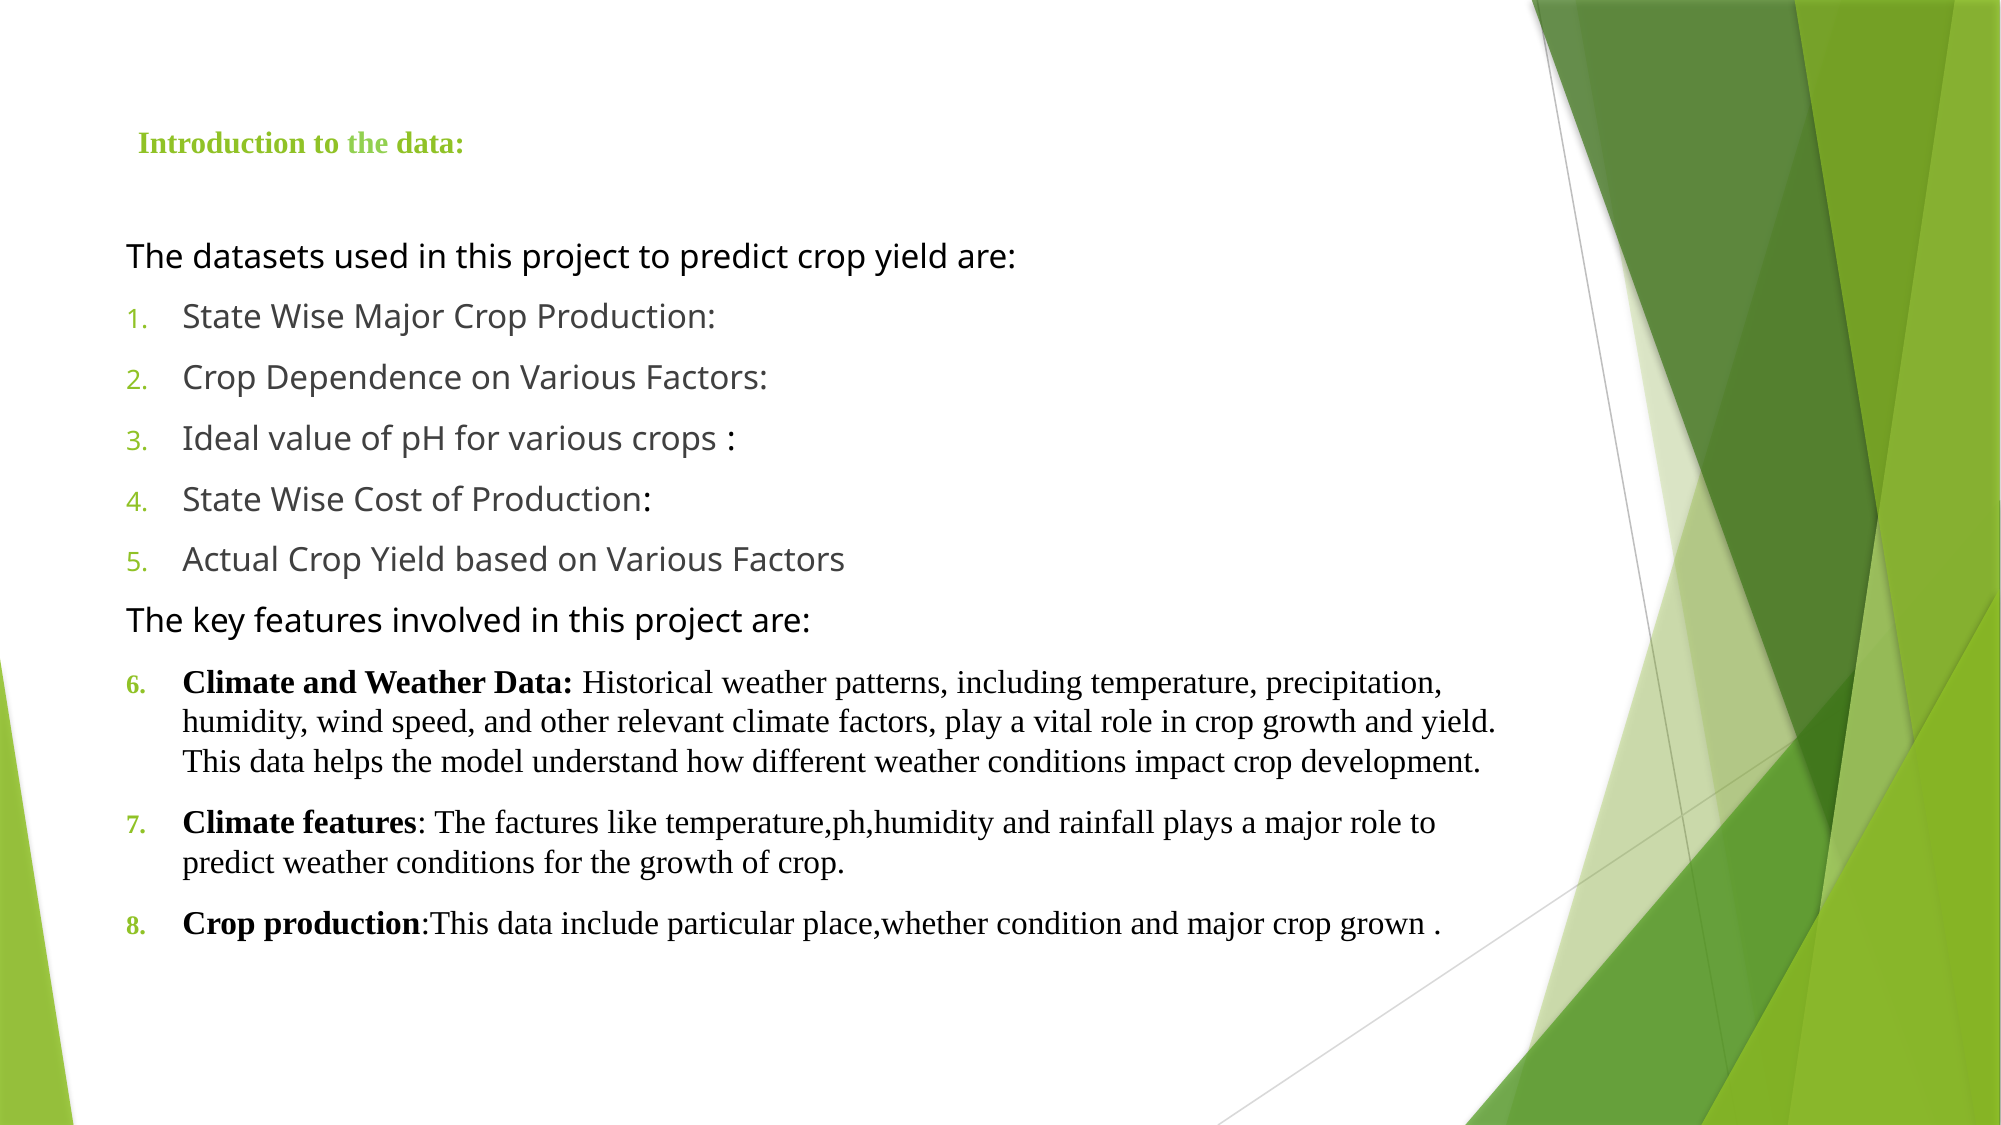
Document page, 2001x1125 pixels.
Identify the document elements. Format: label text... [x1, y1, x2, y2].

title Introduction to the data: [111, 99, 1522, 227]
list The datasets used in this project to predict crop yield are: State Wise Major Crop Production: Crop Dependence on Various Factors: Ideal value of pH for various crops : State Wise Cost of Production: Actual Crop Yield based on Various Factors The key features involved in this project are: Climate and Weather Data: Historical weather patterns, including temperature, precipitation, humidity, wind speed, and other relevant climate factors, play a vital role in crop growth and yield. This data helps the model understand how different weather conditions impact crop development. Climate features: The factures like temperature,ph,humidity and rainfall plays a major role to predict weather conditions for the growth of crop. Crop production:This data include particular place,whether condition and major crop grown . [111, 227, 1522, 991]
